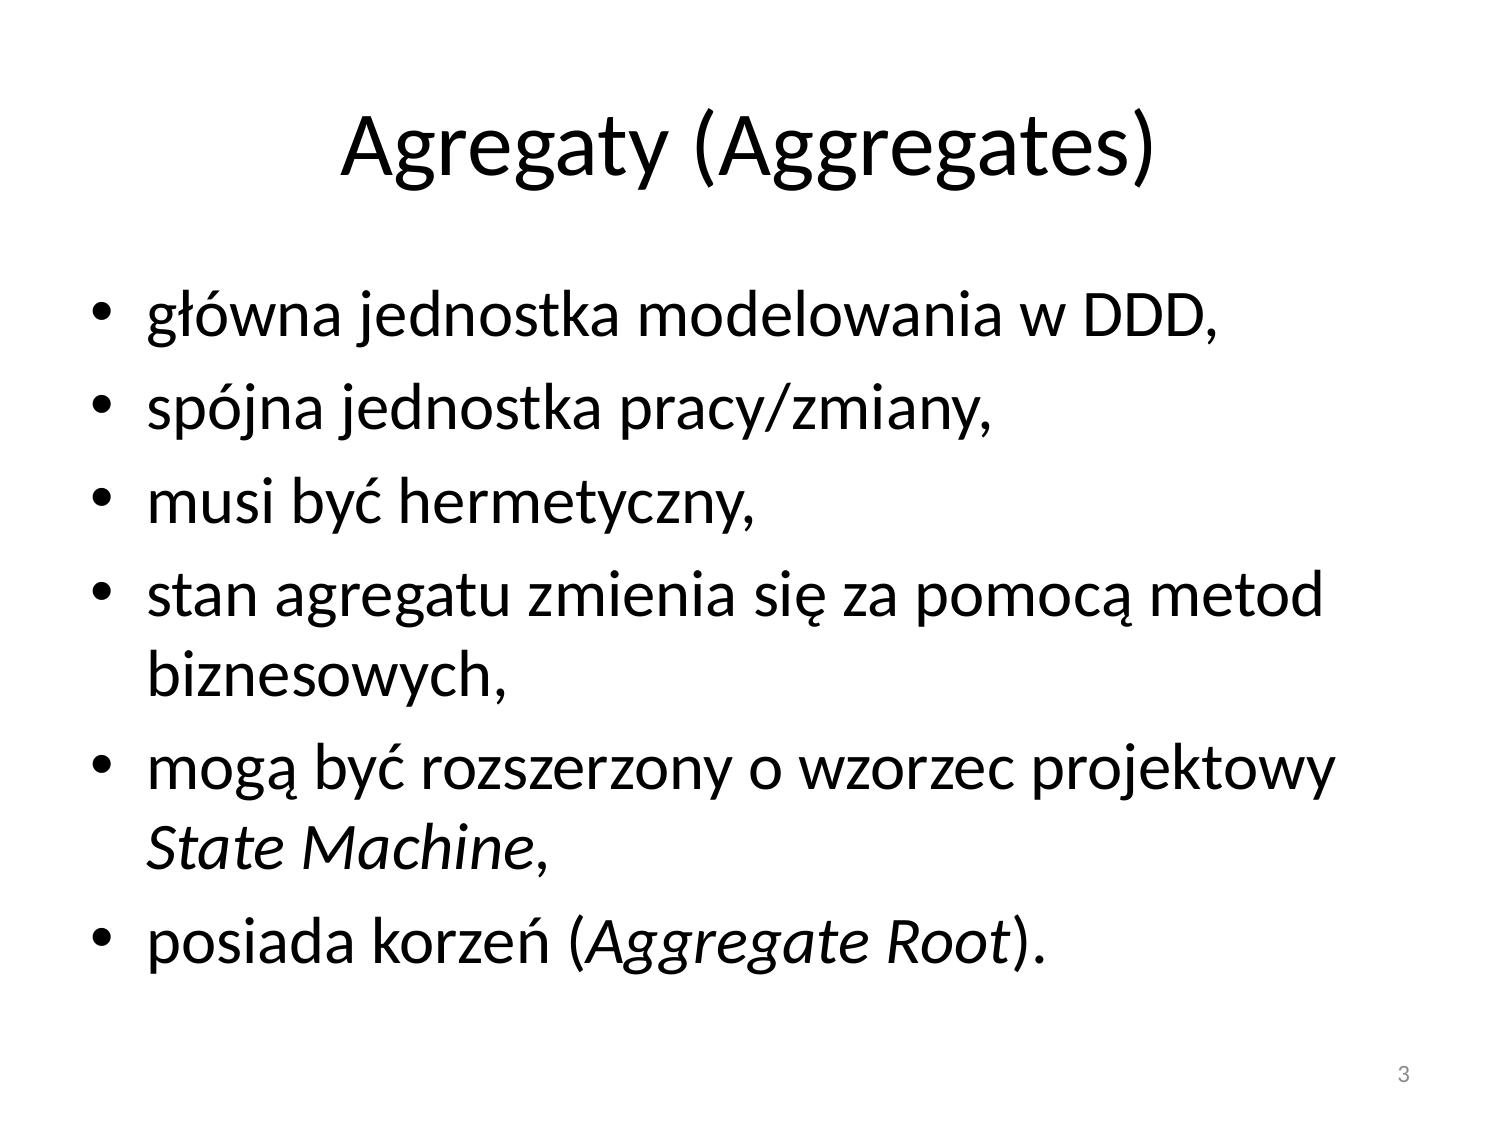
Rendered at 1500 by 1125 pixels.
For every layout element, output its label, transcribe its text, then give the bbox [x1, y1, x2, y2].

list główna jednostka modelowania w DDD, spójna jednostka pracy/zmiany, musi być hermetyczny, stan agregatu zmienia się za pomocą metod biznesowych, mogą być rozszerzony o wzorzec projektowy State Machine, posiada korzeń (Aggregate Root). [75, 262, 1425, 1005]
title Agregaty (Aggregates) [75, 45, 1425, 233]
slide_number 3 [1074, 1042, 1425, 1103]
